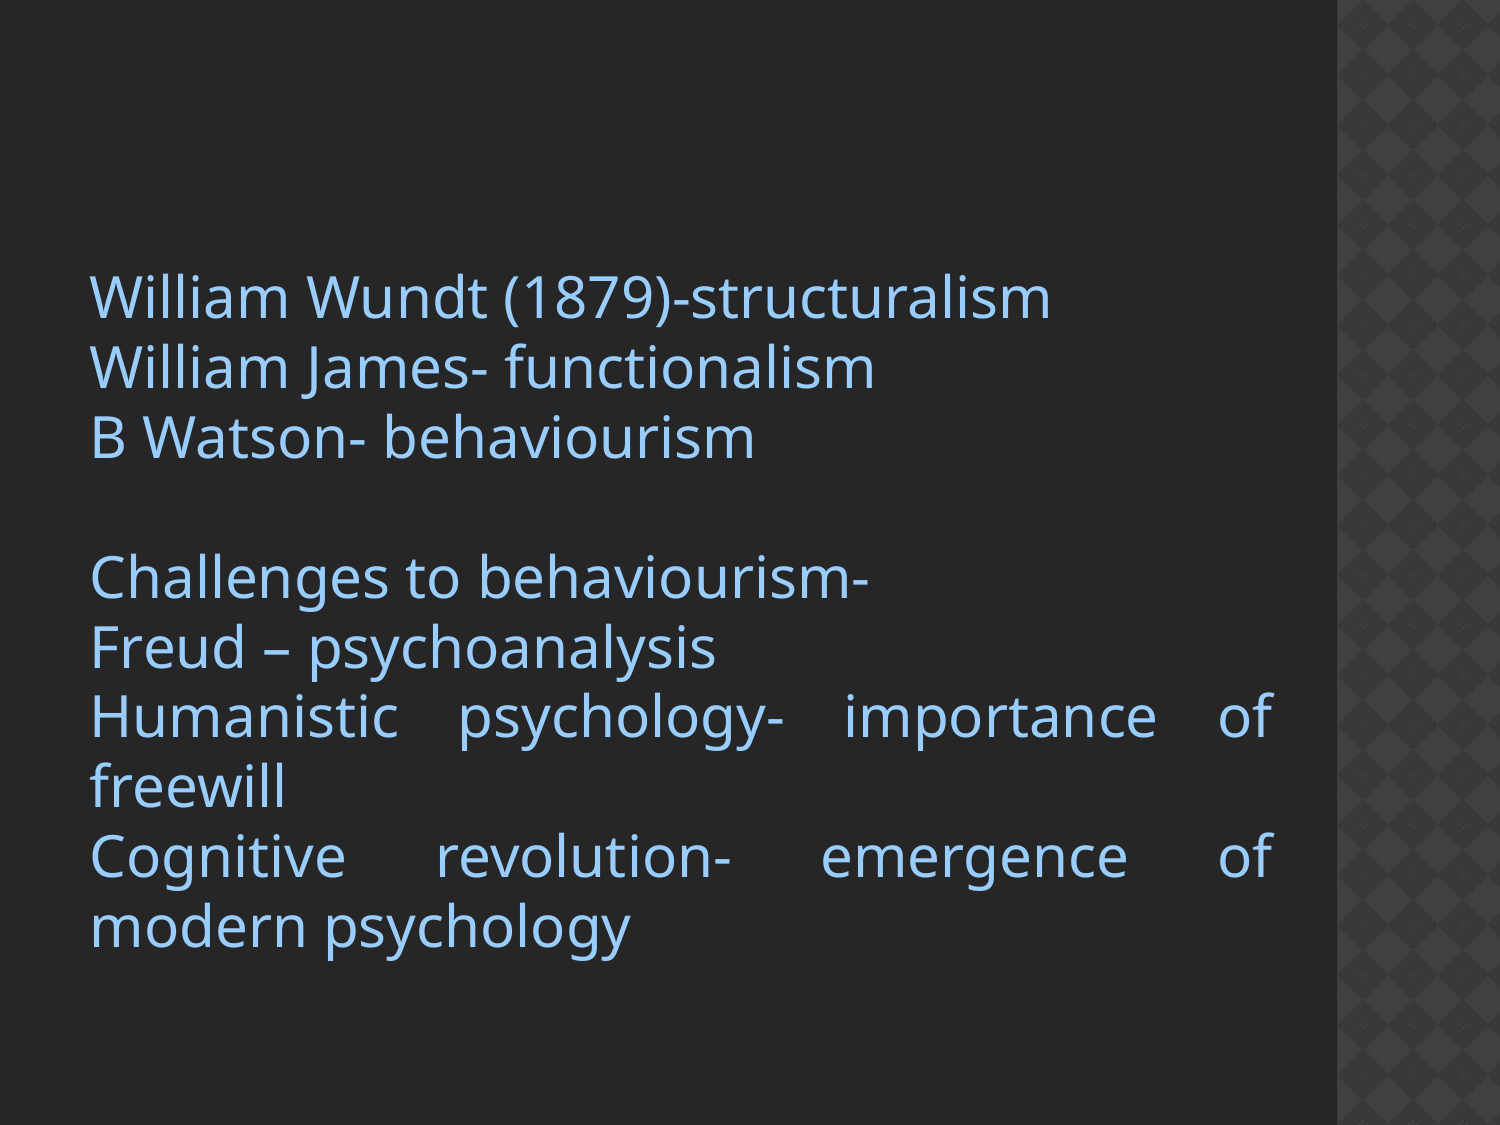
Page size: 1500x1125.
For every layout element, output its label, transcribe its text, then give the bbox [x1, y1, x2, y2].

text_box William Wundt (1879)-structuralism William James- functionalism B Watson- behaviourism Challenges to behaviourism- Freud – psychoanalysis Humanistic psychology- importance of freewill Cognitive revolution- emergence of modern psychology [74, 112, 1288, 967]
